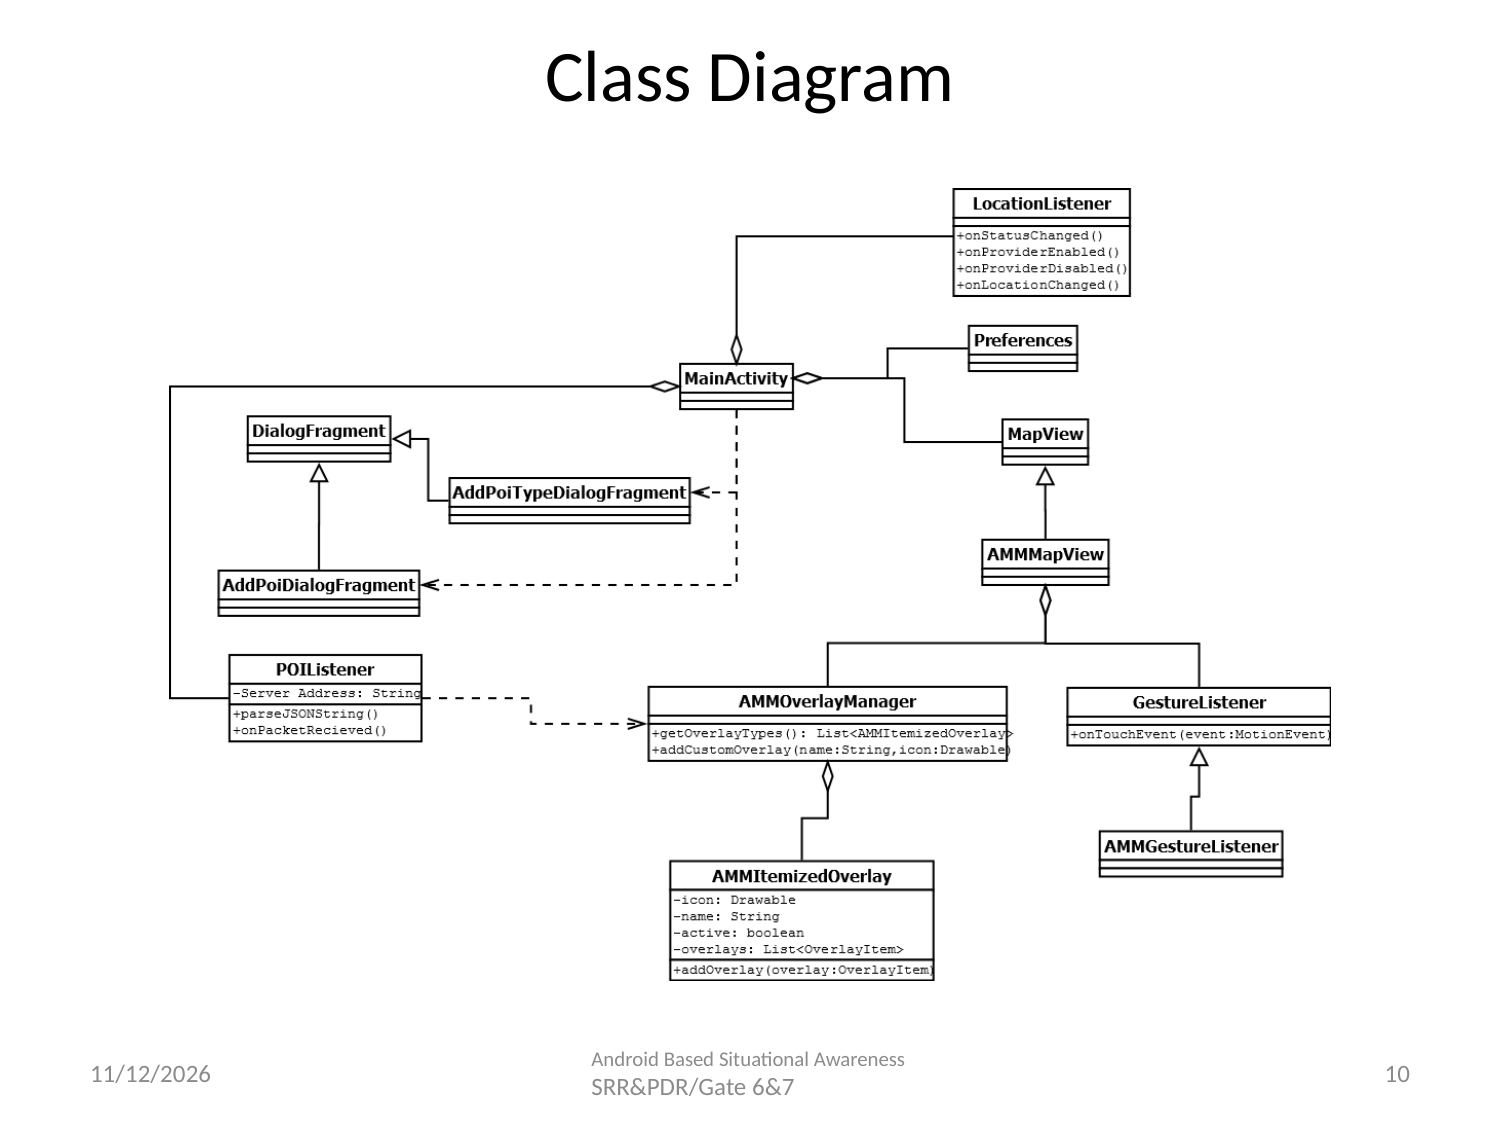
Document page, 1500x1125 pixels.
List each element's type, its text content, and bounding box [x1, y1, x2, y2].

slide_number 10 [1074, 1042, 1425, 1103]
title Class Diagram [75, 21, 1425, 125]
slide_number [75, 1042, 425, 1103]
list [168, 188, 1332, 981]
